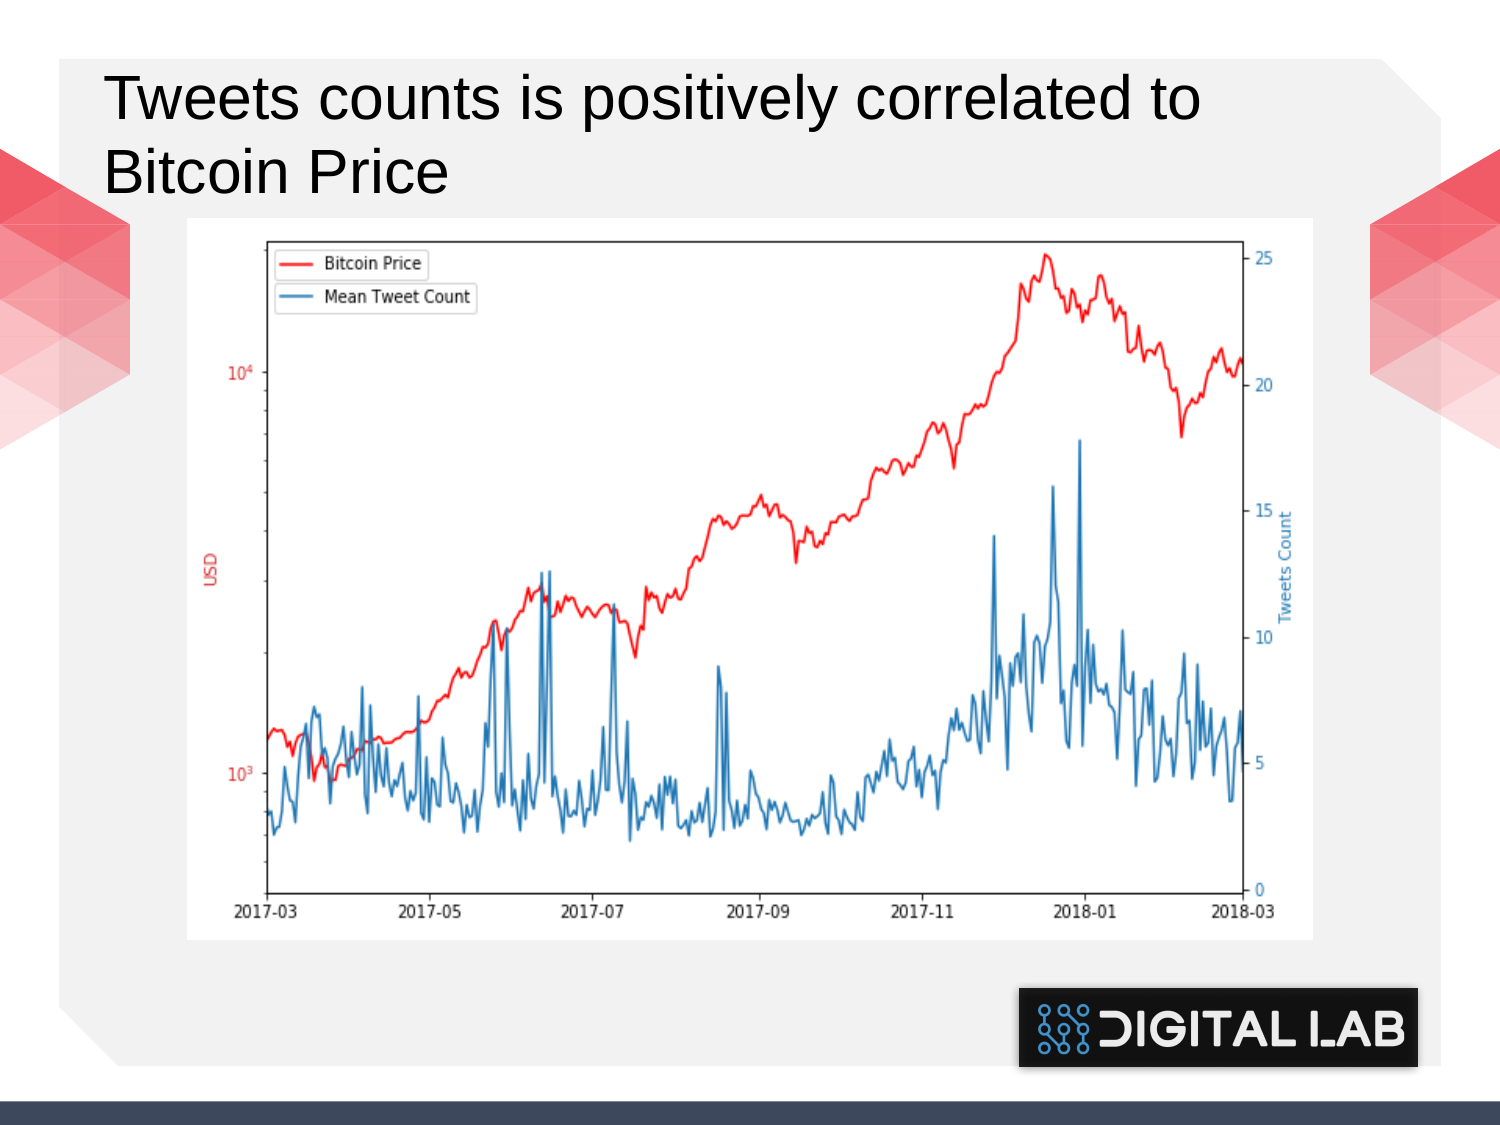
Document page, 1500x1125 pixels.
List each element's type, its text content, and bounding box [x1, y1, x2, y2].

picture [187, 218, 1313, 940]
picture [1024, 995, 1411, 1063]
text_box Tweets counts is positively correlated to Bitcoin Price [88, 41, 1317, 183]
